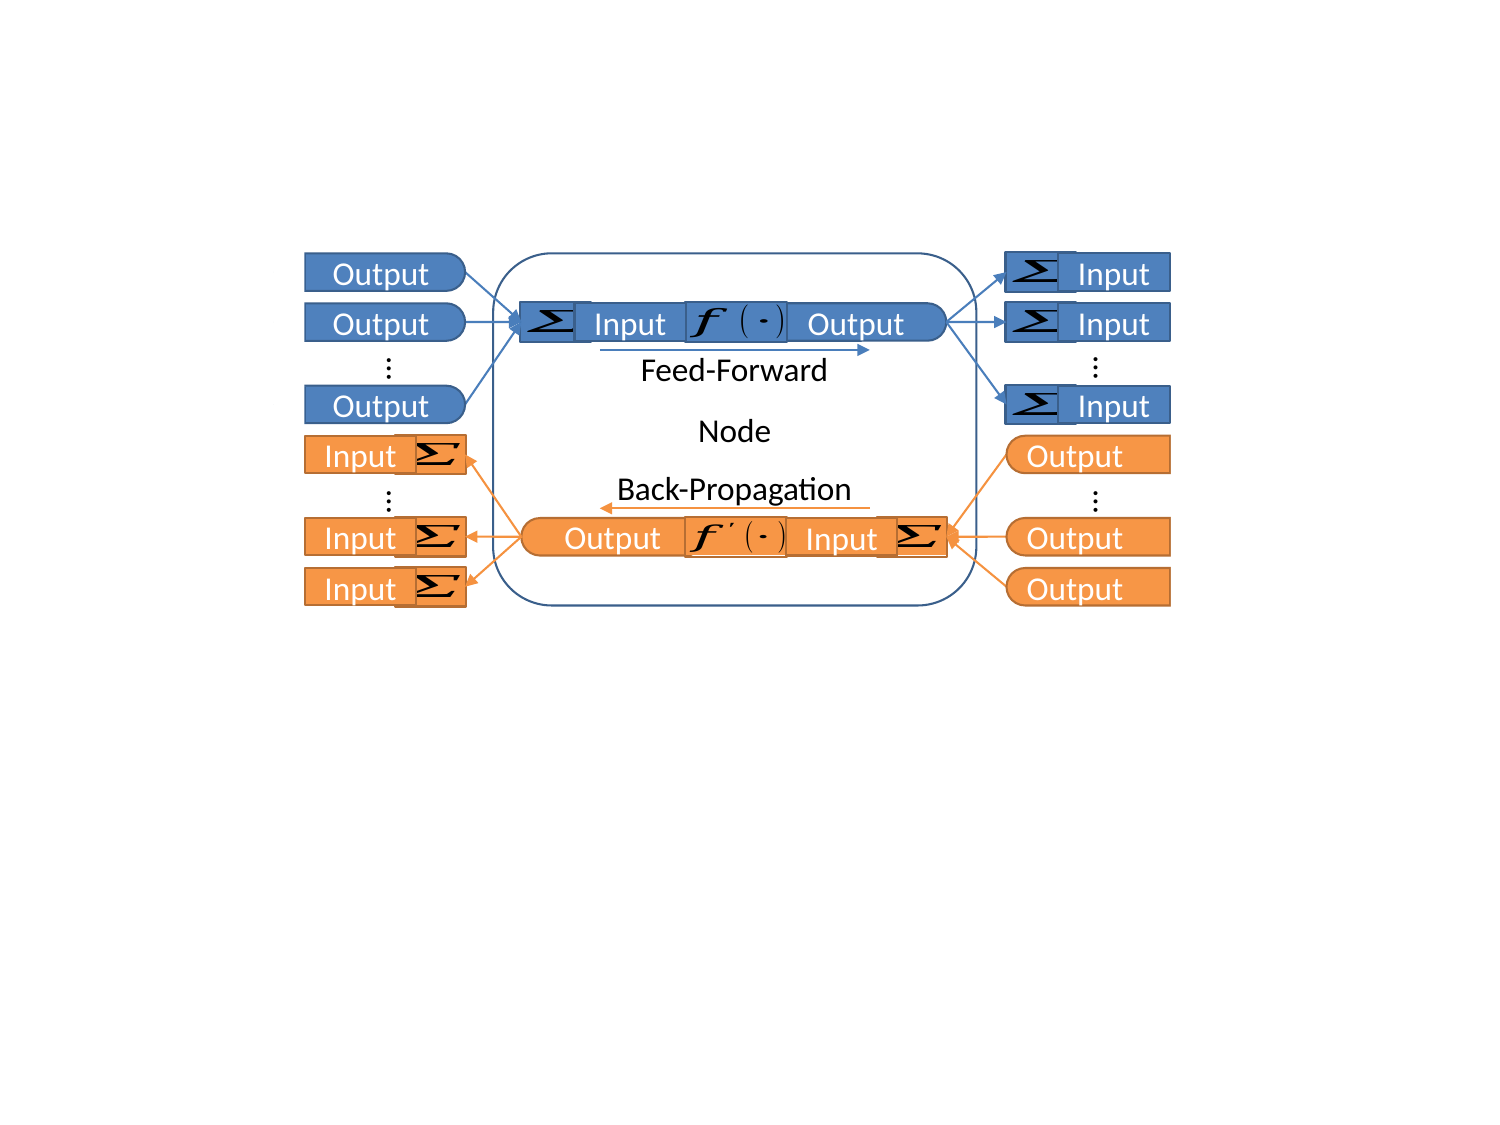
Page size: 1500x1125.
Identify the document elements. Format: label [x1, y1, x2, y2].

text_box [273, 238, 1202, 620]
